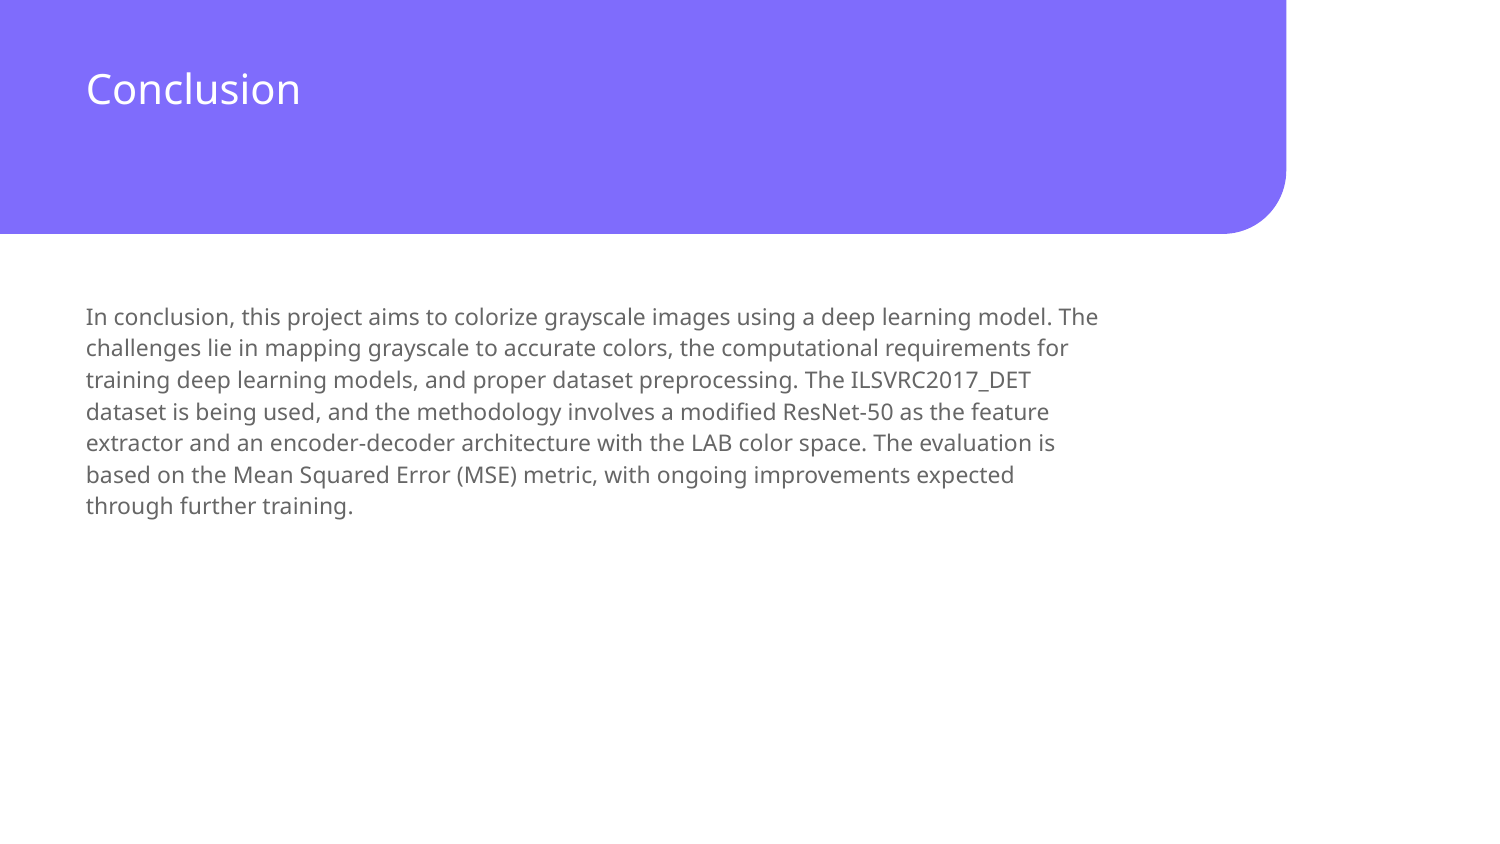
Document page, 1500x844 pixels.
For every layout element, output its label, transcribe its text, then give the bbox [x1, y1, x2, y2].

title Conclusion [70, 47, 1117, 138]
list In conclusion, this project aims to colorize grayscale images using a deep learning model. The challenges lie in mapping grayscale to accurate colors, the computational requirements for training deep learning models, and proper dataset preprocessing. The ILSVRC2017_DET dataset is being used, and the methodology involves a modified ResNet-50 as the feature extractor and an encoder-decoder architecture with the LAB color space. The evaluation is based on the Mean Squared Error (MSE) metric, with ongoing improvements expected through further training. [70, 283, 1117, 782]
